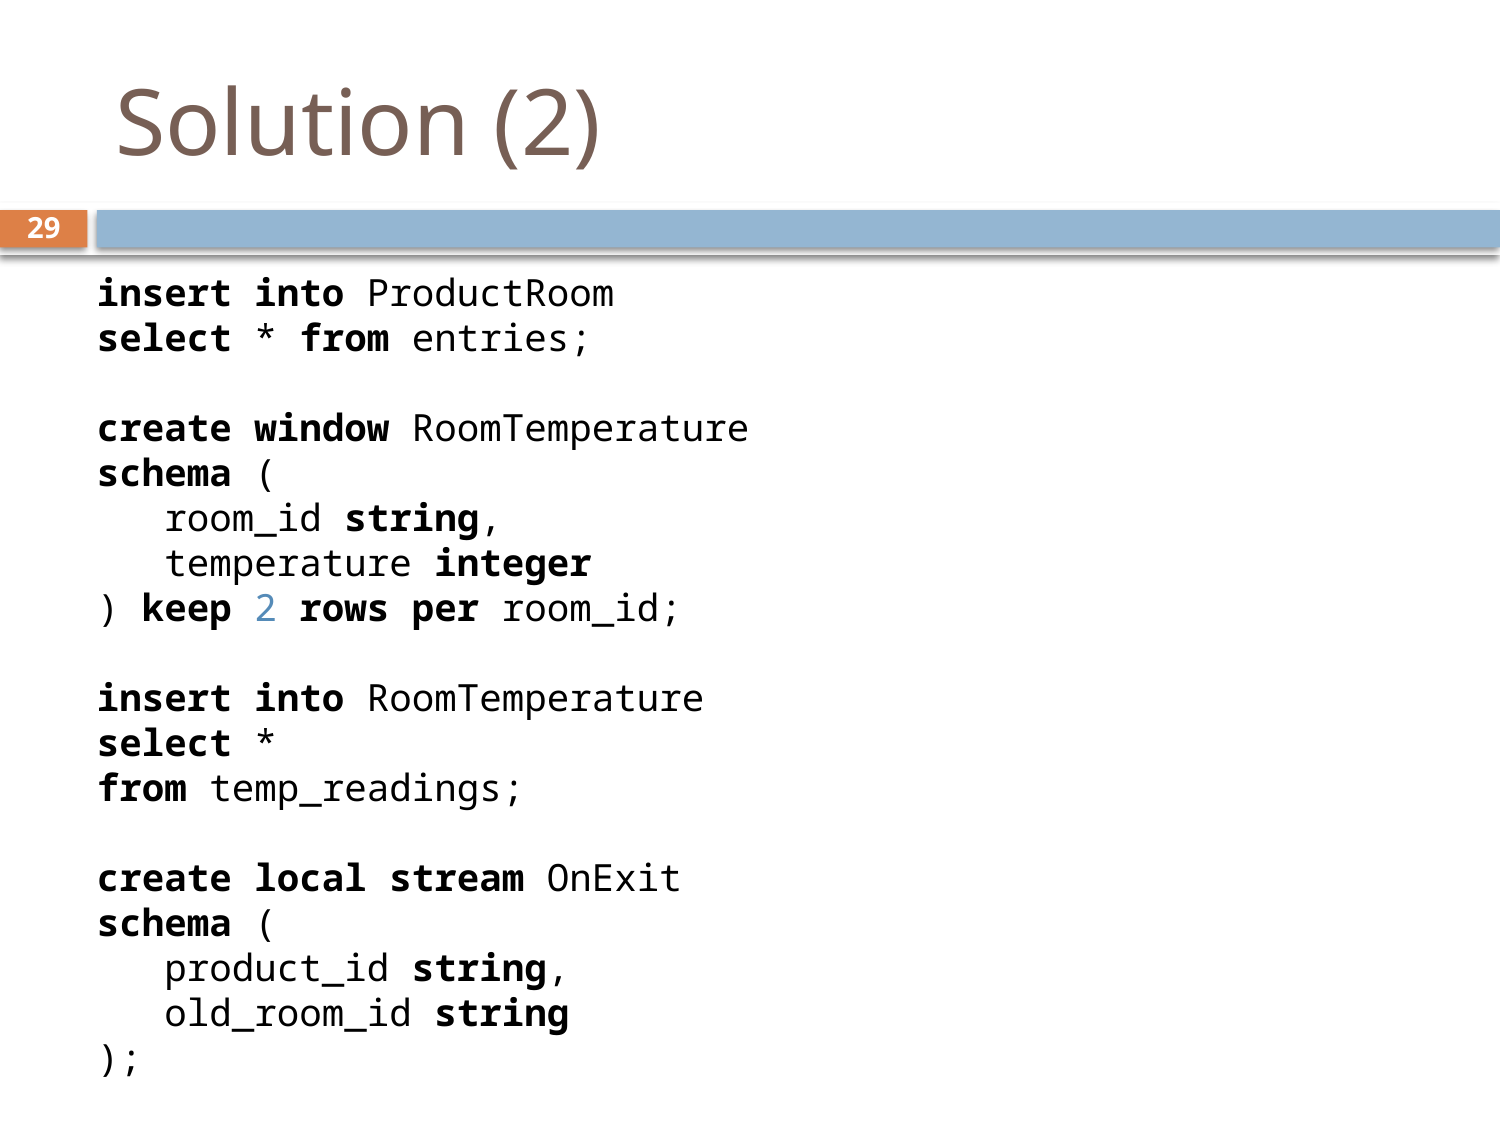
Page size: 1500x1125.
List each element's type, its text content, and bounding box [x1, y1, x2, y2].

slide_number 29 [0, 208, 88, 249]
text_box insert into ProductRoom select * from entries; create window RoomTemperature schema ( room_id string, temperature integer ) keep 2 rows per room_id; insert into RoomTemperature select * from temp_readings; create local stream OnExit schema ( product_id string, old_room_id string ); [82, 261, 1500, 1086]
title Solution (2) [100, 37, 1438, 200]
